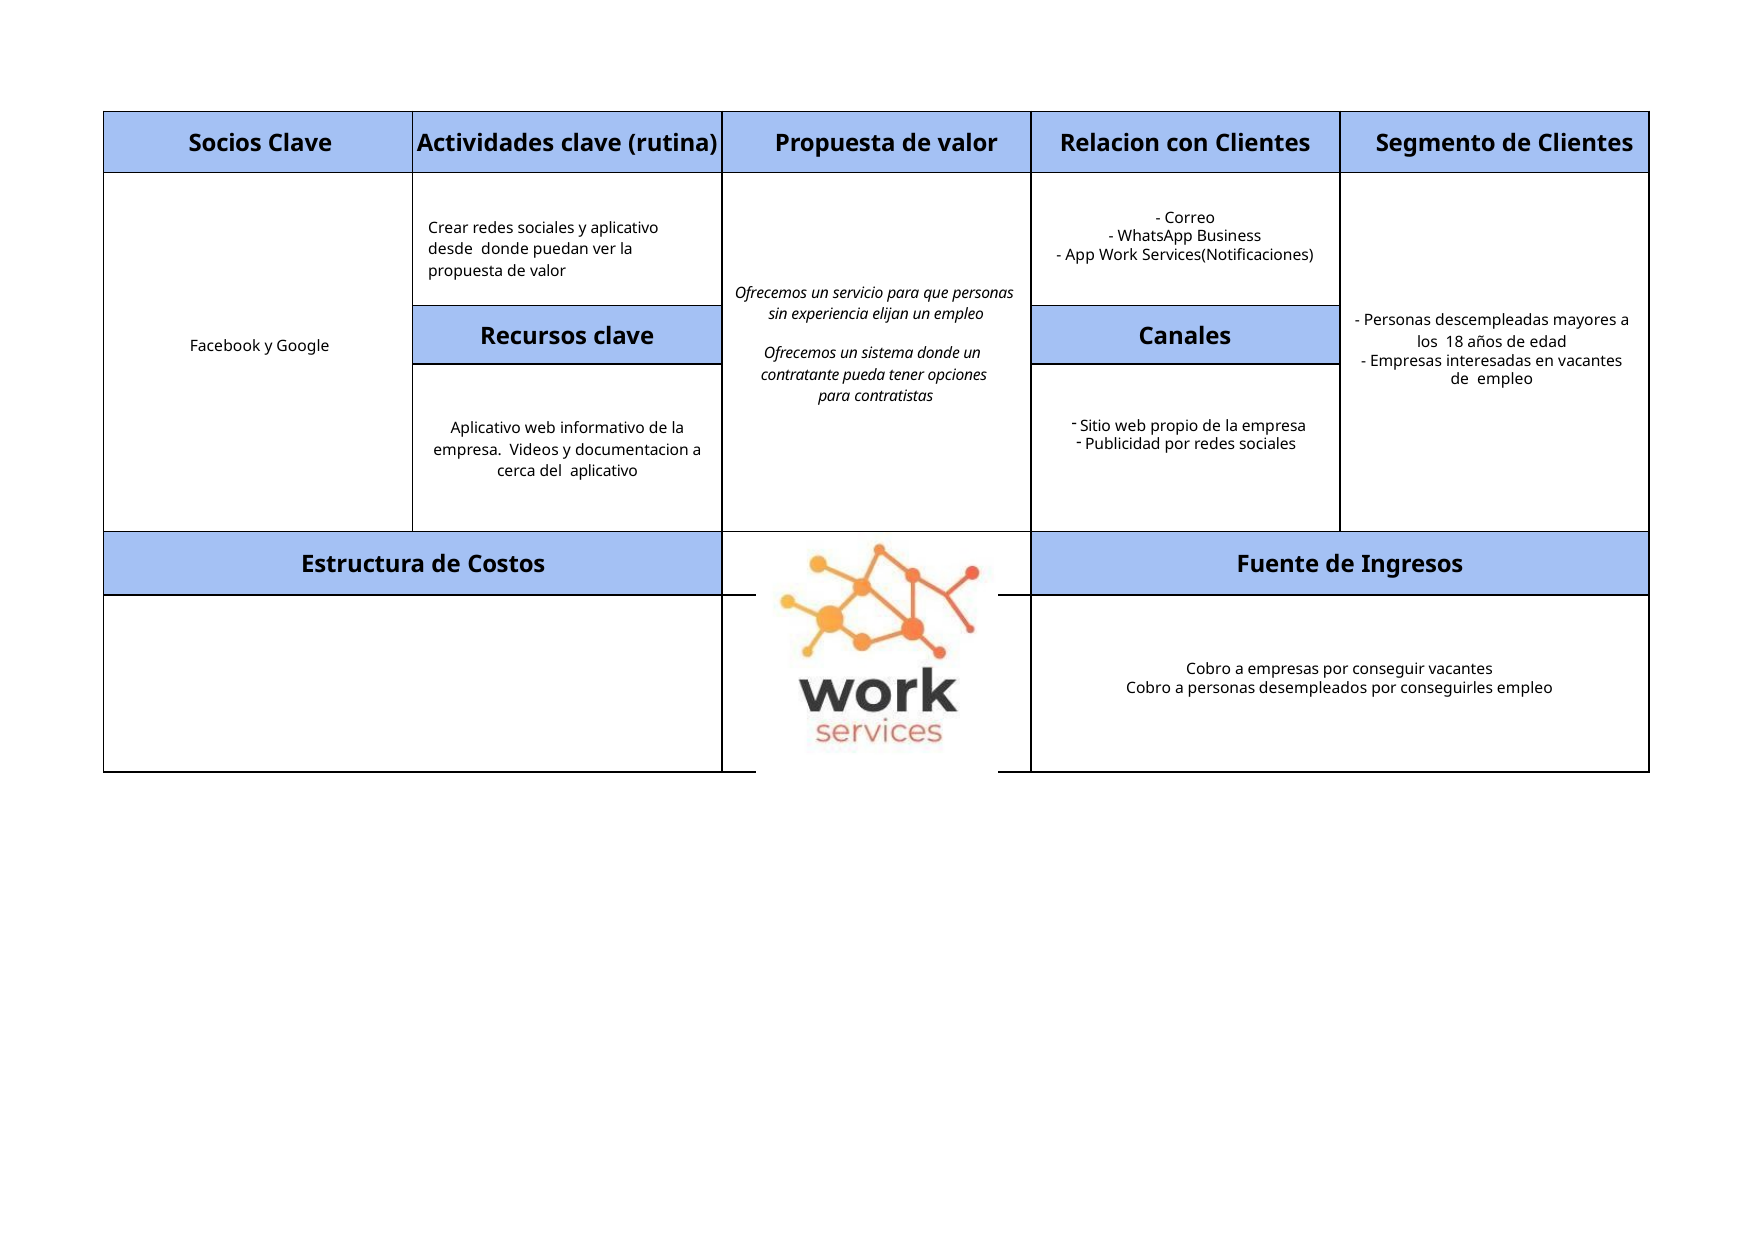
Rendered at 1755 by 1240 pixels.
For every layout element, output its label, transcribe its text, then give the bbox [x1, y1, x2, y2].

table_cell Fuente de Ingresos [1032, 532, 1648, 594]
table_cell [104, 596, 721, 771]
table_cell [723, 532, 755, 594]
table_cell - Personas descempleadas mayores a los 18 años de edad - Empresas interesadas en vacantes de empleo [1341, 173, 1648, 531]
picture [756, 532, 998, 773]
table_cell [723, 596, 751, 771]
table_cell Cobro a empresas por conseguir vacantes Cobro a personas desempleados por conseguirles empleo [1032, 596, 1648, 771]
table_cell Canales [1032, 306, 1339, 363]
table_cell Ofrecemos un servicio para que personas sin experiencia elijan un empleo Ofrecemos un sistema donde un contratante pueda tener opciones para contratistas [723, 173, 1030, 531]
table_cell Facebook y Google [104, 173, 412, 531]
table_cell [1002, 596, 1030, 771]
table_cell Aplicativo web informativo de la empresa. Videos y documentacion a cerca del aplicativo [413, 365, 721, 531]
table_cell Sitio web propio de la empresa Publicidad por redes sociales [1032, 365, 1339, 531]
table_header Actividades clave (rutina) [413, 112, 721, 172]
table_cell - Correo - WhatsApp Business - App Work Services(Notificaciones) [1032, 173, 1339, 305]
table_cell Crear redes sociales y aplicativo desde donde puedan ver la propuesta de valor [413, 173, 721, 305]
table_cell Estructura de Costos [104, 532, 721, 594]
table_cell [998, 532, 1030, 594]
table_cell Recursos clave [413, 306, 721, 363]
table_header Relacion con Clientes [1032, 112, 1339, 172]
table_header Propuesta de valor [723, 112, 1030, 172]
table_header Socios Clave [104, 112, 412, 172]
table_header Segmento de Clientes [1341, 112, 1648, 172]
